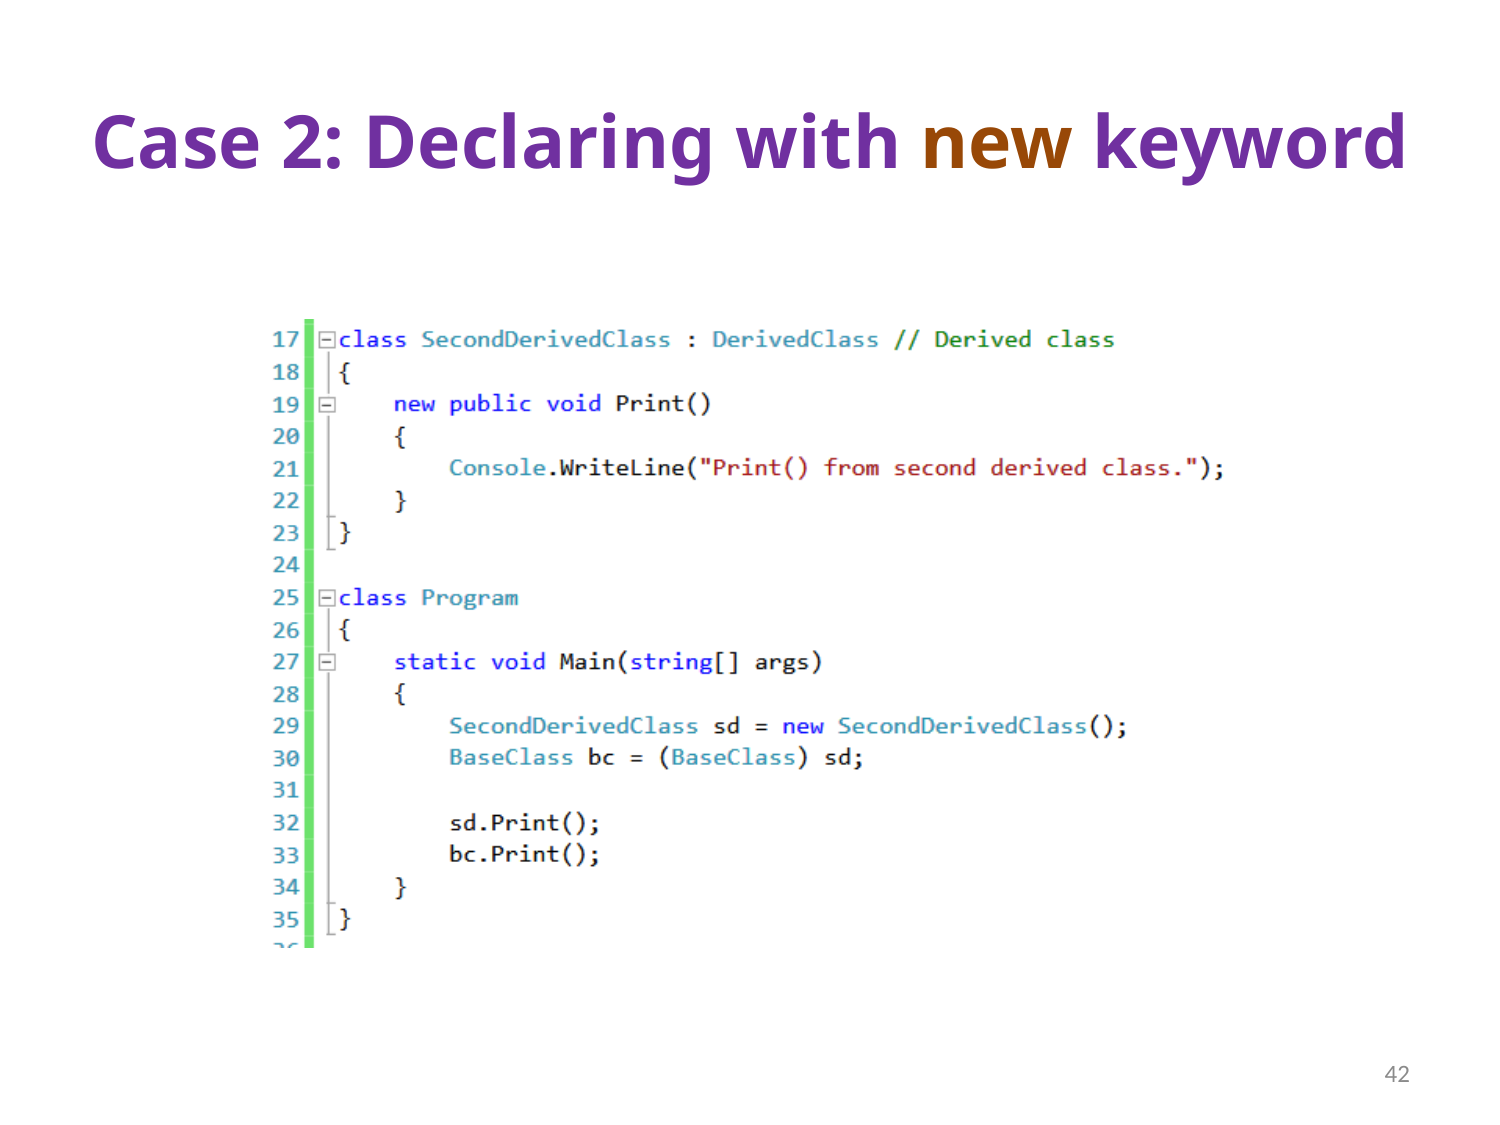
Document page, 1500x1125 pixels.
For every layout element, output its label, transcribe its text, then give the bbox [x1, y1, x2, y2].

title Case 2: Declaring with new keyword [75, 45, 1425, 233]
slide_number 42 [1074, 1042, 1425, 1103]
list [250, 319, 1250, 948]
